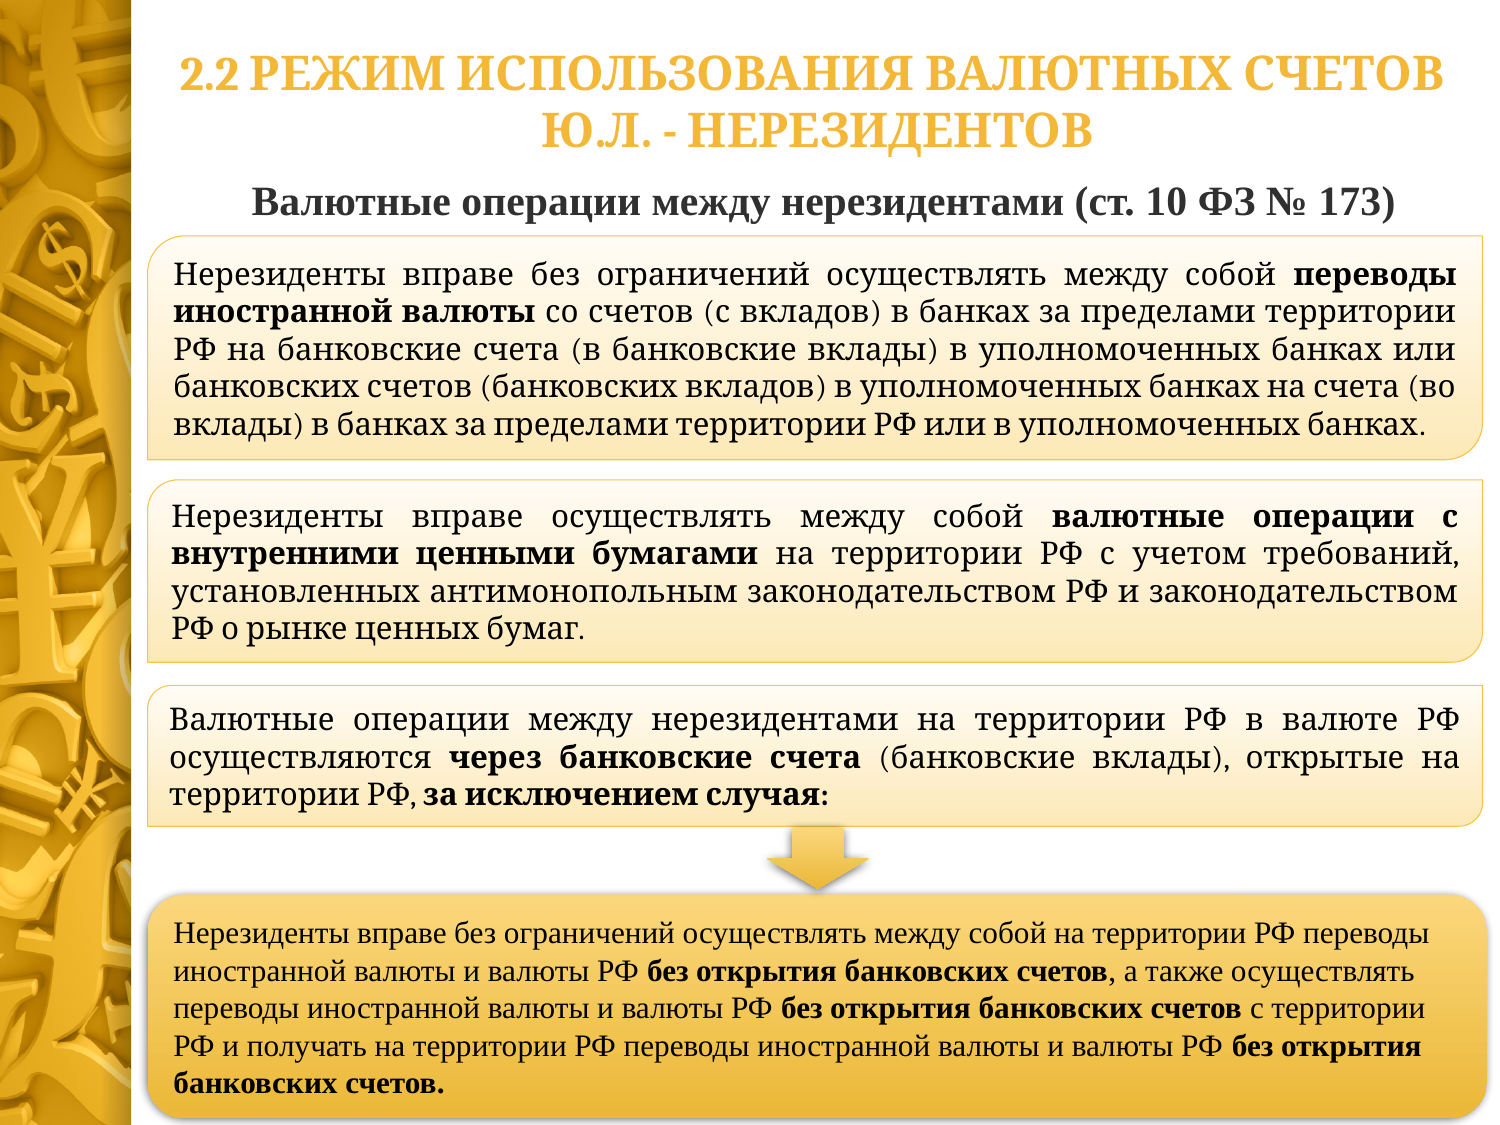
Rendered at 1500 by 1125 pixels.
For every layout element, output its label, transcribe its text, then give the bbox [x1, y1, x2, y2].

text_box Валютные операции между нерезидентами (ст. 10 ФЗ № 173) [182, 166, 1465, 232]
text_box 2.2 Режим использования валютных счетов ю.л. - нерезидентов [159, 35, 1477, 165]
text_box Нерезиденты вправе осуществлять между собой валютные операции с внутренними ценными бумагами на территории РФ с учетом требований, установленных антимонопольным законодательством РФ и законодательством РФ о рынке ценных бумаг. [147, 479, 1484, 663]
text_box Нерезиденты вправе без ограничений осуществлять между собой на территории РФ переводы иностранной валюты и валюты РФ без открытия банковских счетов, а также осуществлять переводы иностранной валюты и валюты РФ без открытия банковских счетов с территории РФ и получать на территории РФ переводы иностранной валюты и валюты РФ без открытия банковских счетов. [147, 894, 1488, 1119]
text_box [766, 827, 870, 889]
text_box Валютные операции между нерезидентами на территории РФ в валюте РФ осуществляются через банковские счета (банковские вклады), открытые на территории РФ, за исключением случая: [147, 684, 1484, 827]
text_box Нерезиденты вправе без ограничений осуществлять между собой переводы иностранной валюты со счетов (с вкладов) в банках за пределами территории РФ на банковские счета (в банковские вклады) в уполномоченных банках или банковских счетов (банковских вкладов) в уполномоченных банках на счета (во вклады) в банках за пределами территории РФ или в уполномоченных банках. [147, 235, 1484, 461]
picture [0, 0, 132, 1125]
